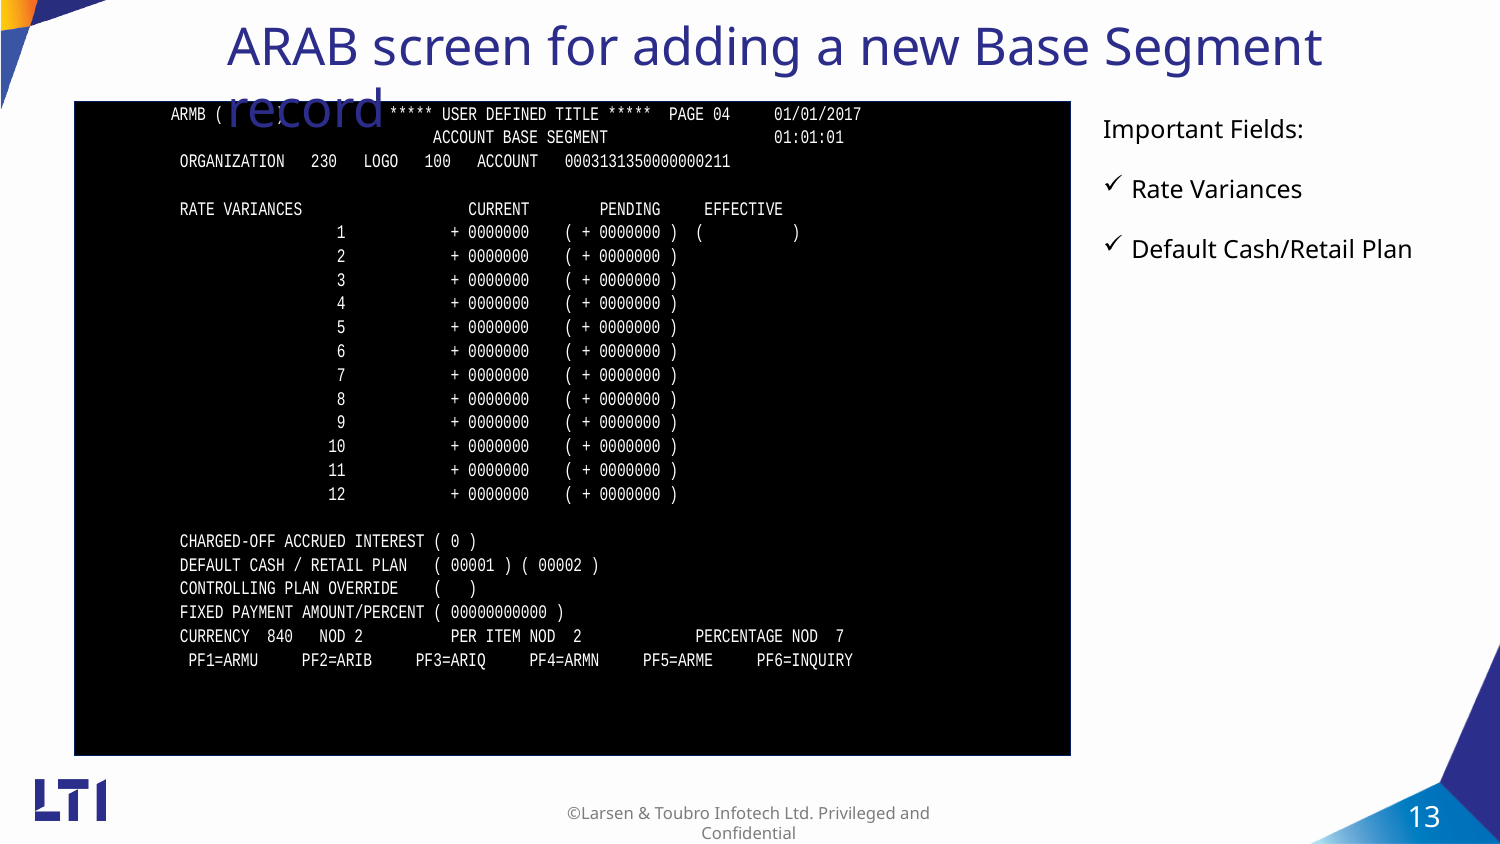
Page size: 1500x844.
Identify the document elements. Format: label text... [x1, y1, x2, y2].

text_box ARAB screen for adding a new Base Segment record [212, 5, 1356, 101]
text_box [74, 100, 1071, 756]
picture [1288, 640, 1500, 844]
picture [35, 779, 106, 821]
picture [0, 0, 110, 109]
text_box Important Fields: Rate Variances Default Cash/Retail Plan [1088, 106, 1500, 366]
